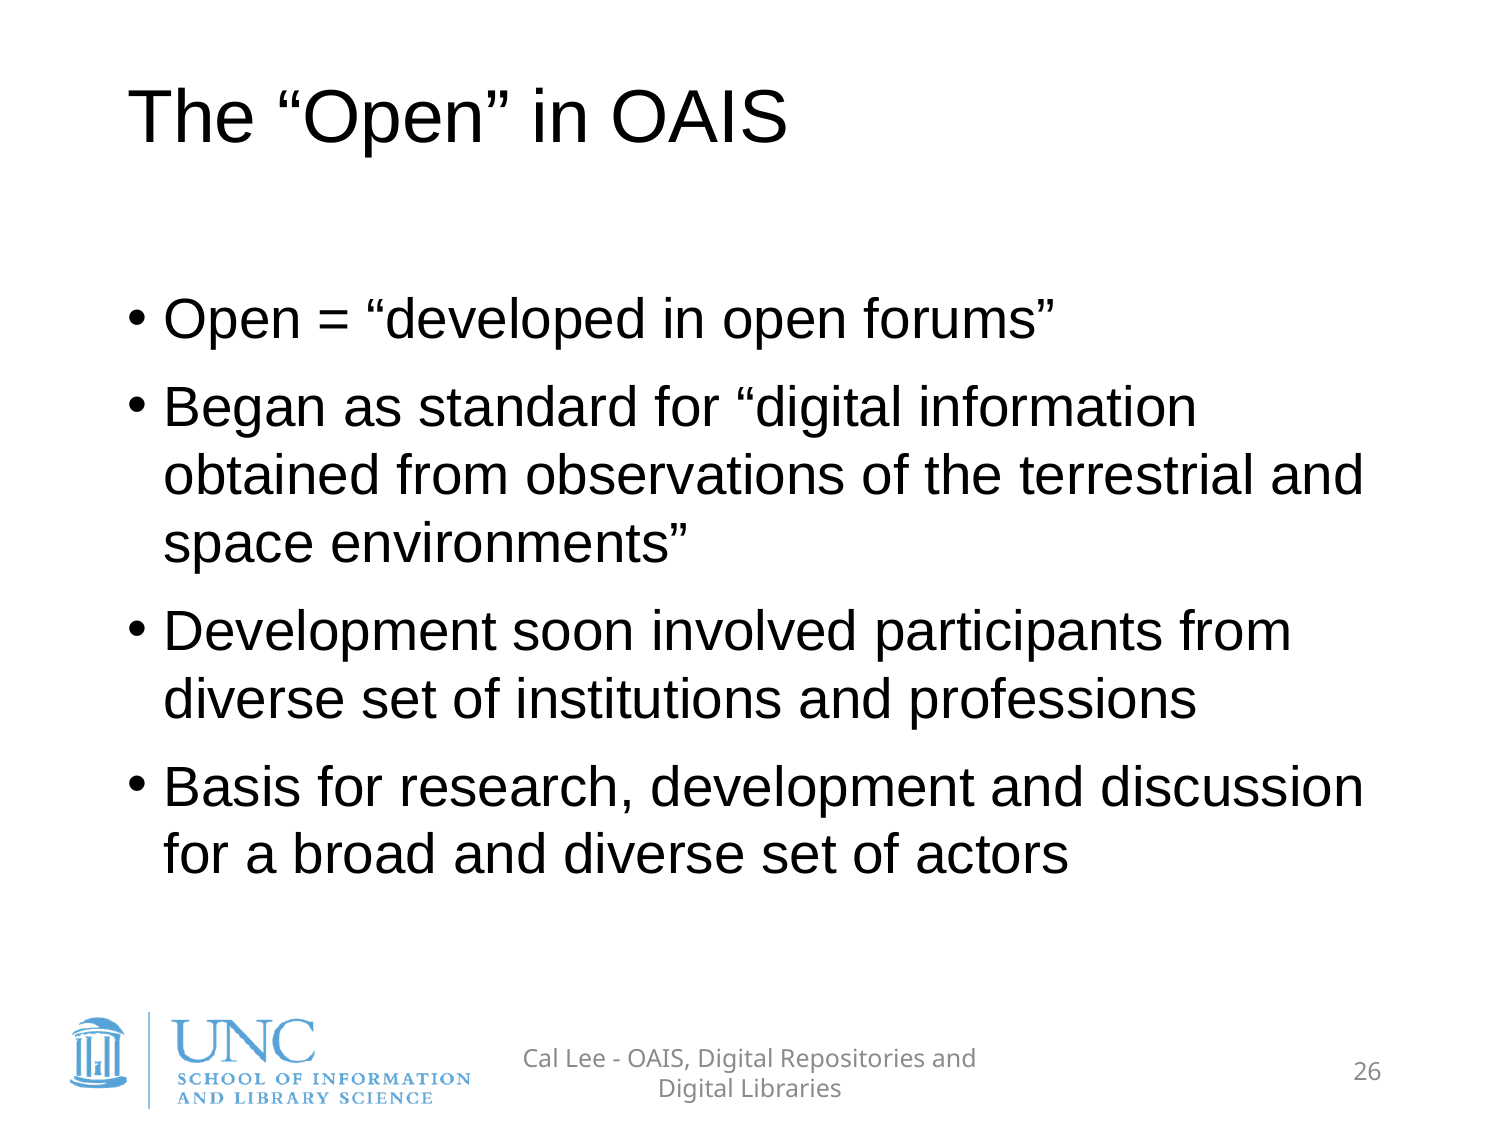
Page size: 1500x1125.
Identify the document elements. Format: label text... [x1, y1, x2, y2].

picture [70, 1012, 470, 1109]
title The “Open” in OAIS [112, 24, 1388, 213]
footer Cal Lee - OAIS, Digital Repositories and Digital Libraries [496, 1042, 1004, 1103]
slide_number 26 [1059, 1042, 1397, 1103]
list Open = “developed in open forums” Began as standard for “digital information obtained from observations of the terrestrial and space environments” Development soon involved participants from diverse set of institutions and professions Basis for research, development and discussion for a broad and diverse set of actors [112, 275, 1388, 950]
